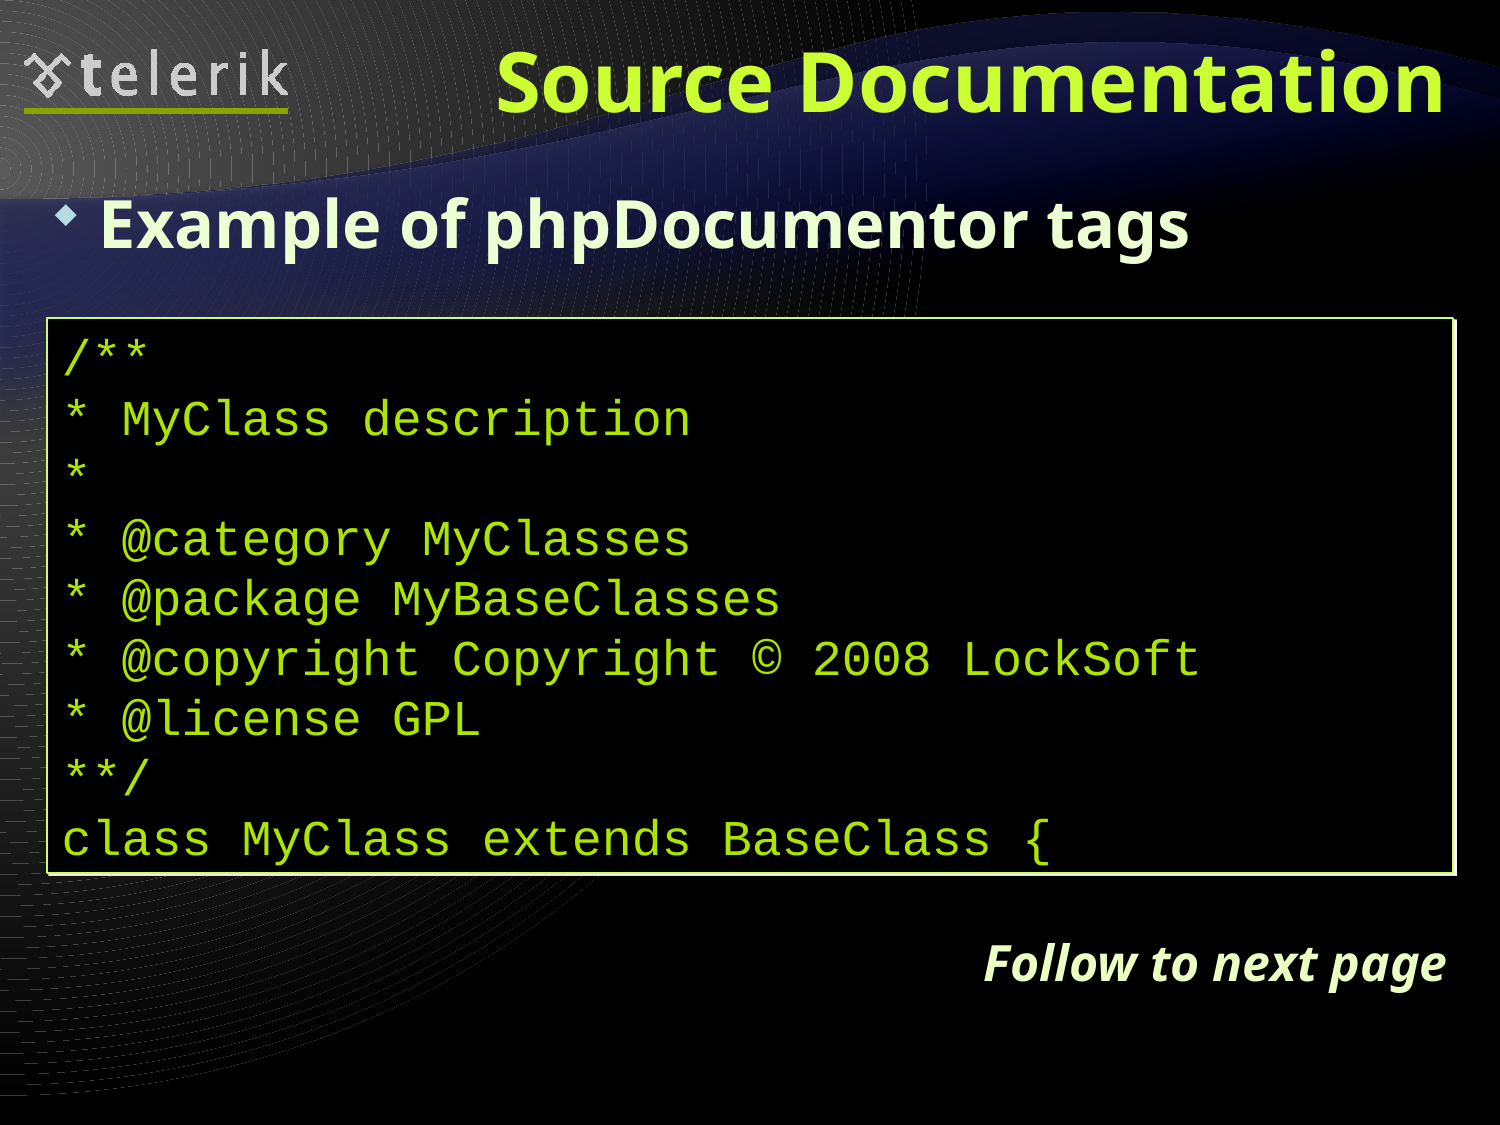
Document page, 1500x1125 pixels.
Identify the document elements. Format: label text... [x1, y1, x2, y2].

picture [24, 49, 288, 114]
text_box /** * MyClass description * * @category MyClasses * @package MyBaseClasses * @copyright Copyright © 2008 LockSoft * @license GPL **/ class MyClass extends BaseClass { [46, 318, 1454, 873]
title Source Documentation [300, 12, 1463, 163]
list Example of phpDocumentor tags Follow to next page [37, 174, 1463, 1100]
